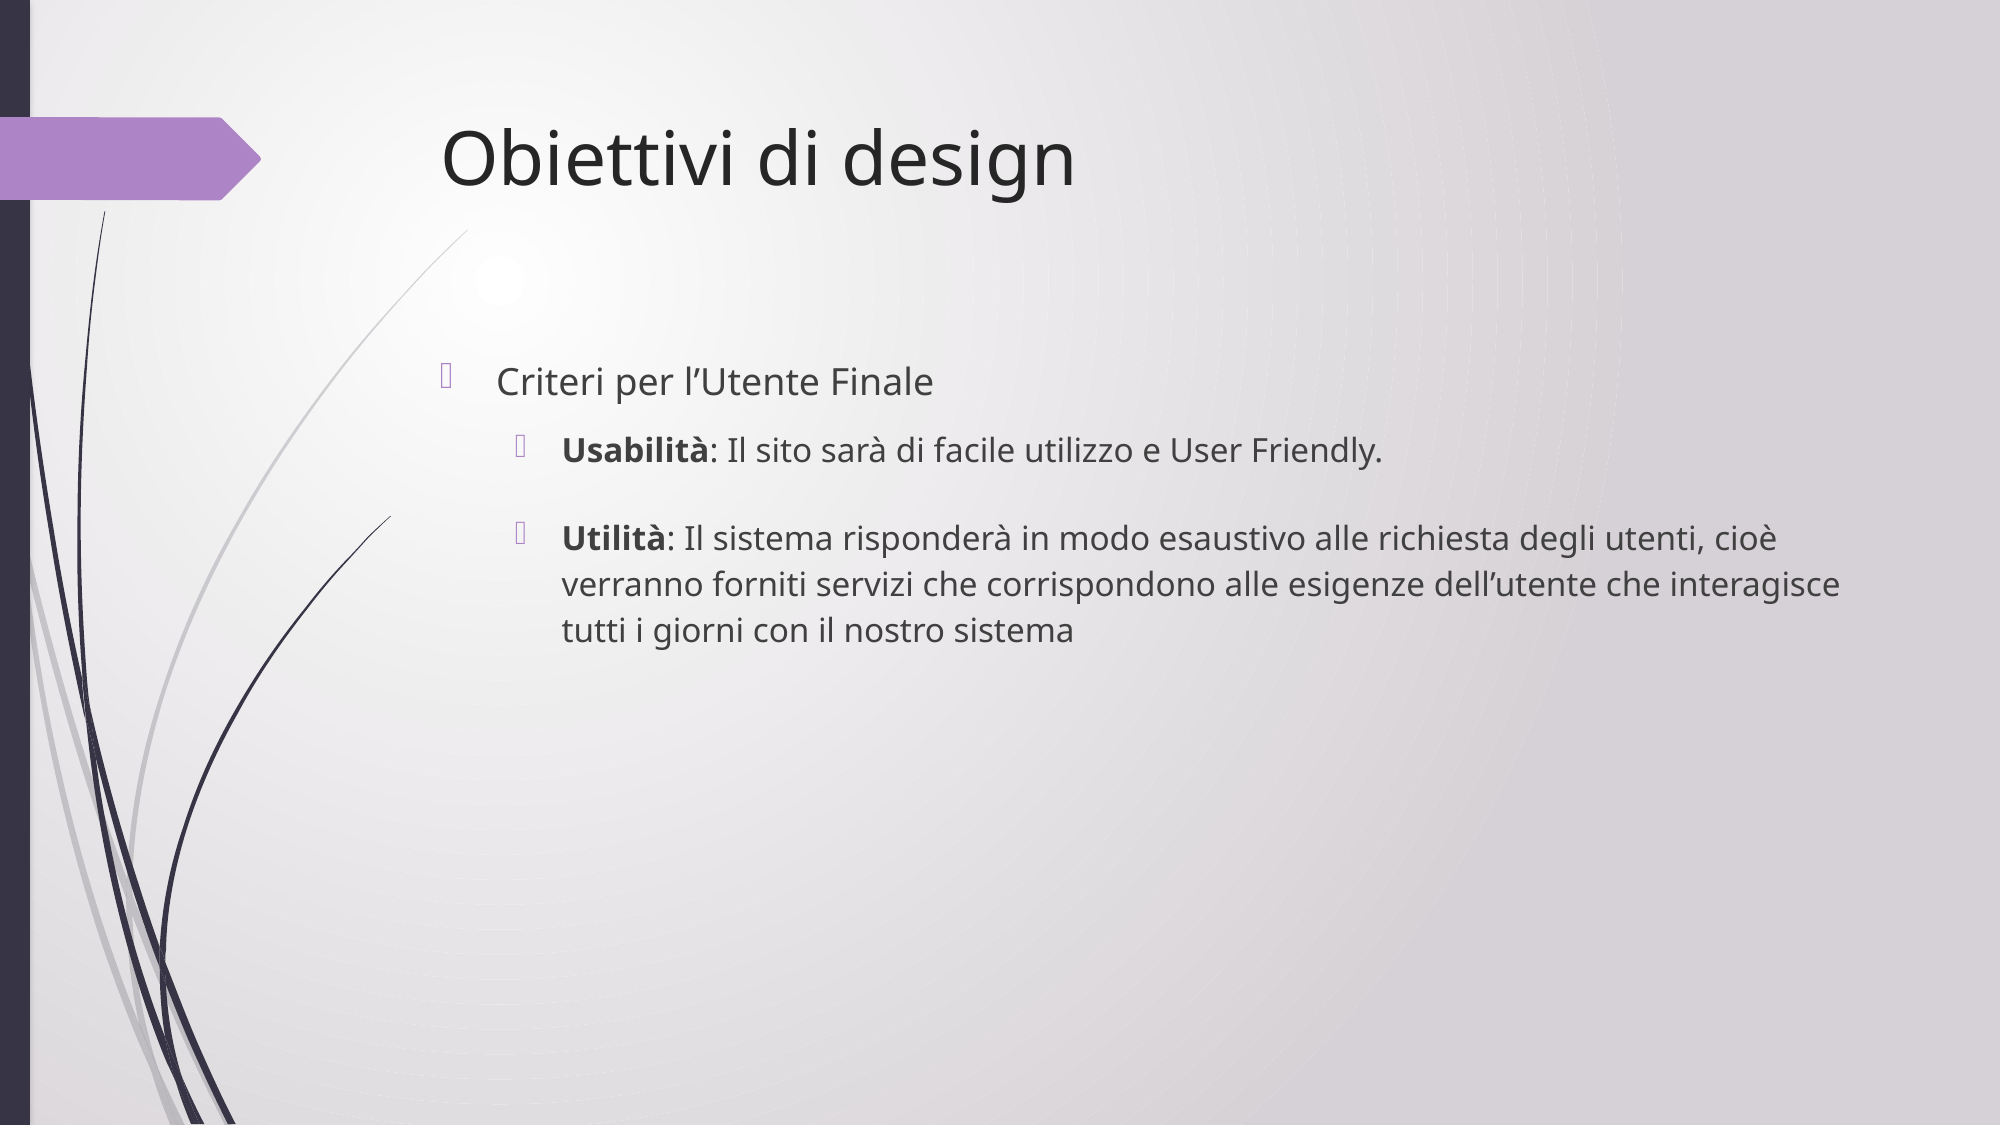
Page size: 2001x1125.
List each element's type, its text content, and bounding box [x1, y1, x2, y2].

title Obiettivi di design [425, 102, 1888, 313]
list Criteri per l’Utente Finale Usabilità: Il sito sarà di facile utilizzo e User Friendly. Utilità: Il sistema risponderà in modo esaustivo alle richiesta degli utenti, cioè verranno forniti servizi che corrispondono alle esigenze dell’utente che interagisce tutti i giorni con il nostro sistema [424, 350, 1888, 970]
